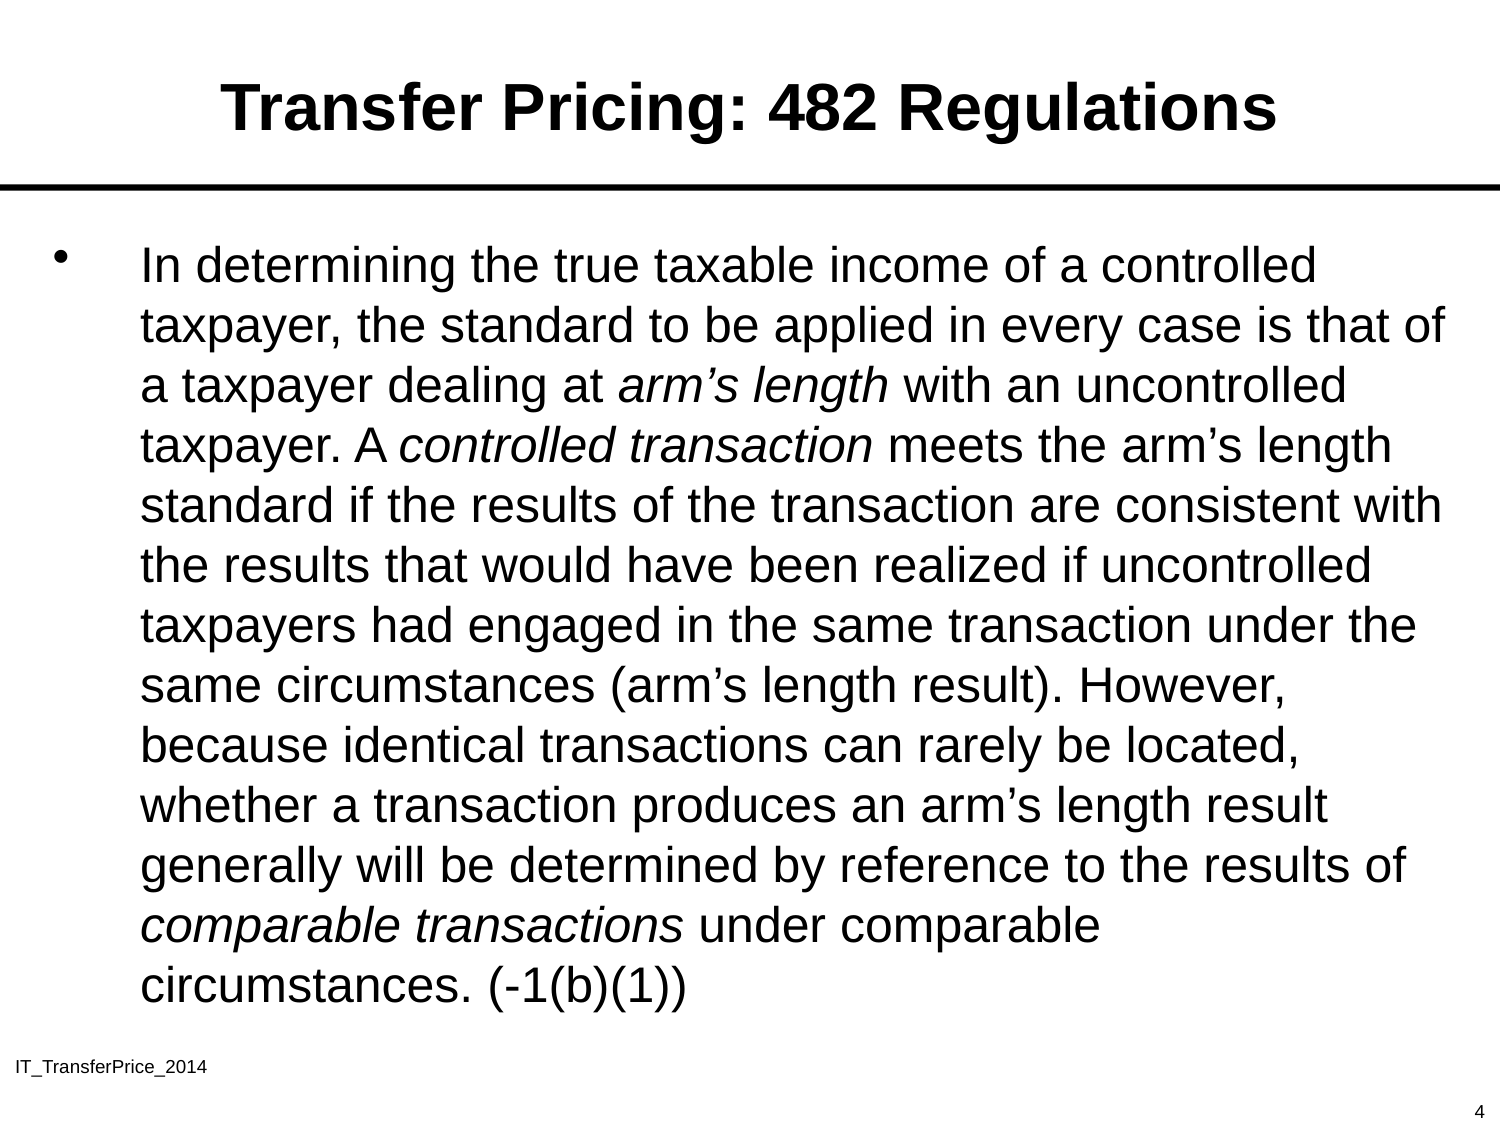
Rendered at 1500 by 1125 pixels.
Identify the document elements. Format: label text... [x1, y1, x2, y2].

footer IT_TransferPrice_2014 [0, 1046, 475, 1125]
title Transfer Pricing: 482 Regulations [75, 45, 1425, 163]
slide_number 4 [1149, 1046, 1500, 1125]
list In determining the true taxable income of a controlled taxpayer, the standard to be applied in every case is that of a taxpayer dealing at arm’s length with an uncontrolled taxpayer. A controlled transaction meets the arm’s length standard if the results of the transaction are consistent with the results that would have been realized if uncontrolled taxpayers had engaged in the same transaction under the same circumstances (arm’s length result). However, because identical transactions can rarely be located, whether a transaction produces an arm’s length result generally will be determined by reference to the results of comparable transactions under comparable circumstances. (-1(b)(1)) [37, 224, 1463, 1063]
